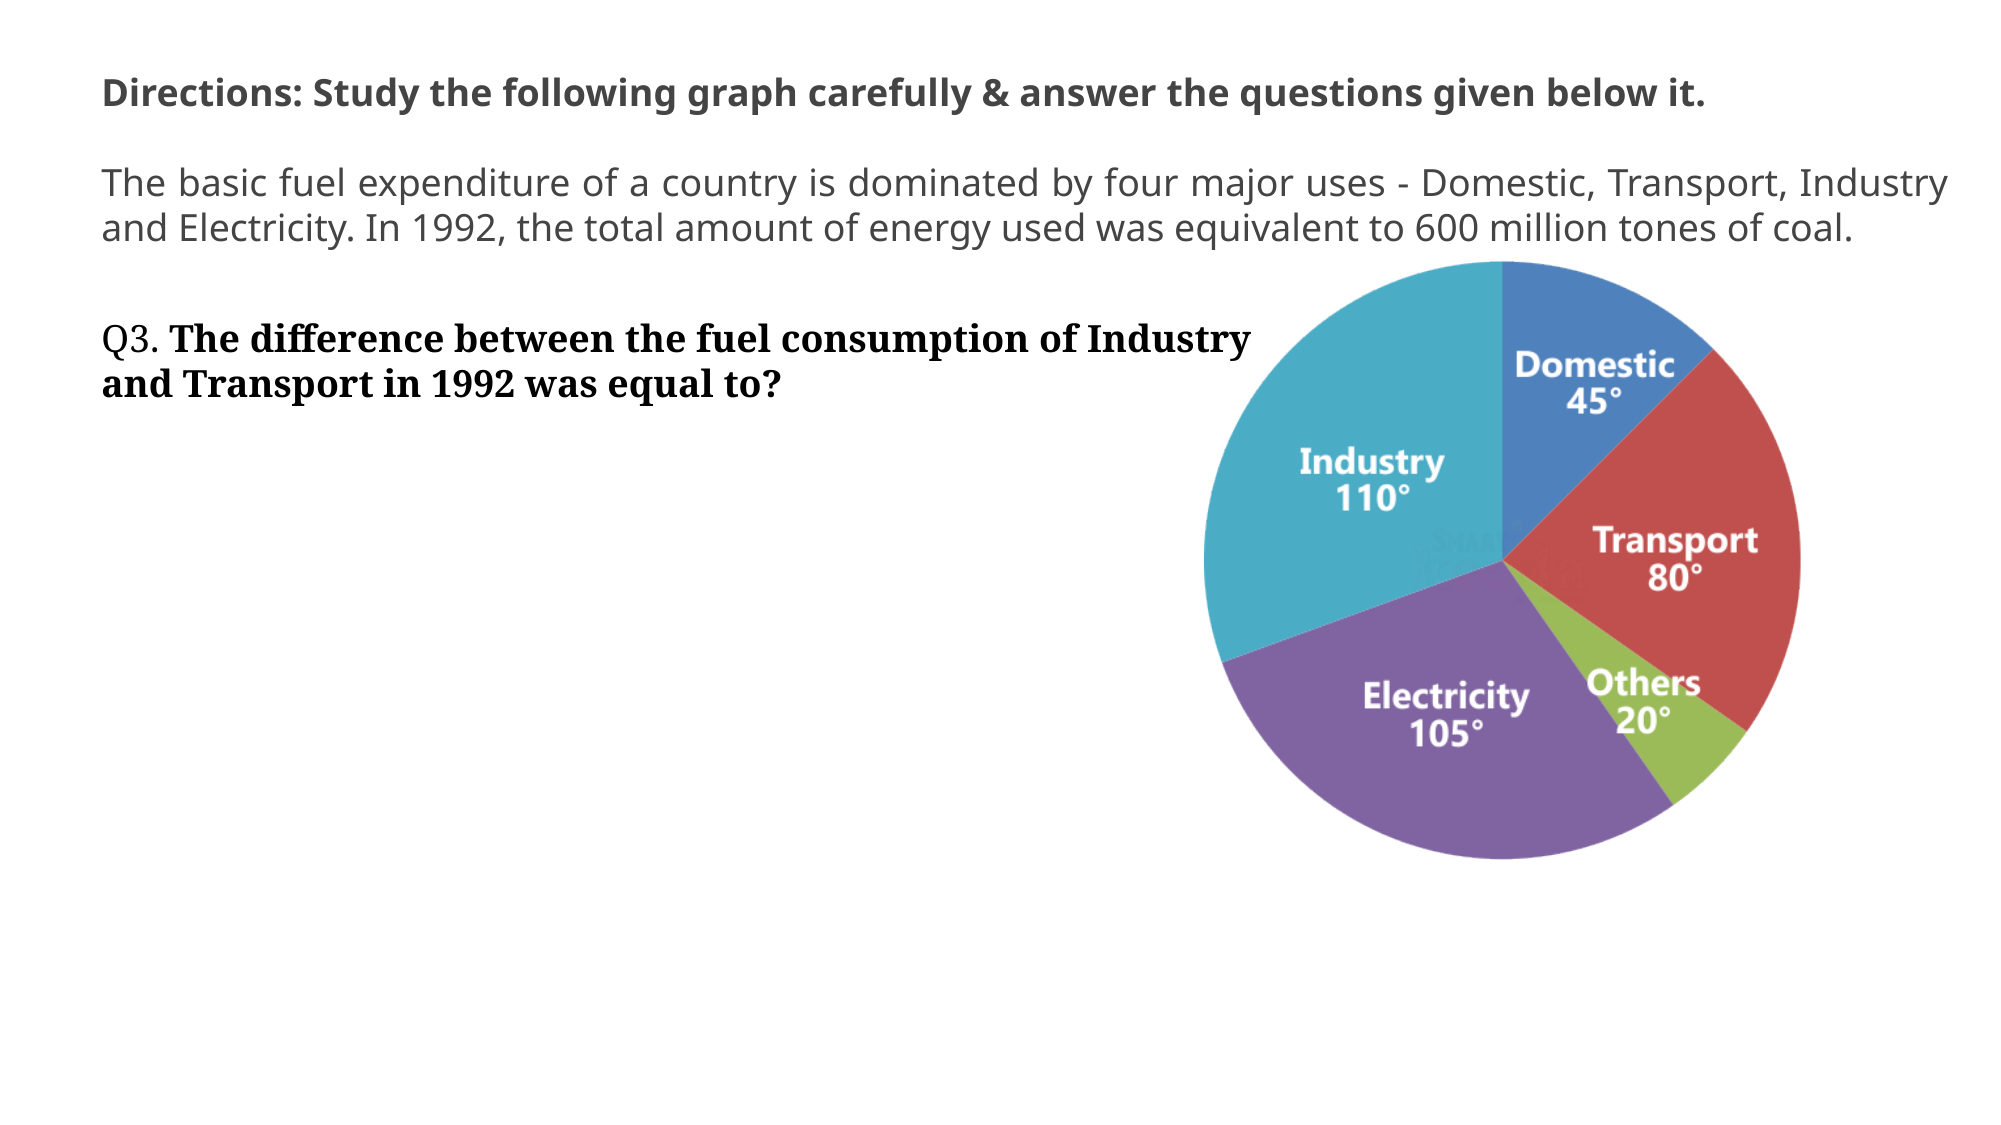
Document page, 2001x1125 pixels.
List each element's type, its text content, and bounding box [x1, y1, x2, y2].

picture [1004, 233, 2000, 889]
text_box Directions: Study the following graph carefully & answer the questions given below it. The basic fuel expenditure of a country is dominated by four major uses - Domestic, Transport, Industry and Electricity. In 1992, the total amount of energy used was equivalent to 600 million tones of coal. [86, 61, 1965, 256]
text_box Q3. The difference between the fuel consumption of Industry and Transport in 1992 was equal to? [86, 307, 999, 412]
